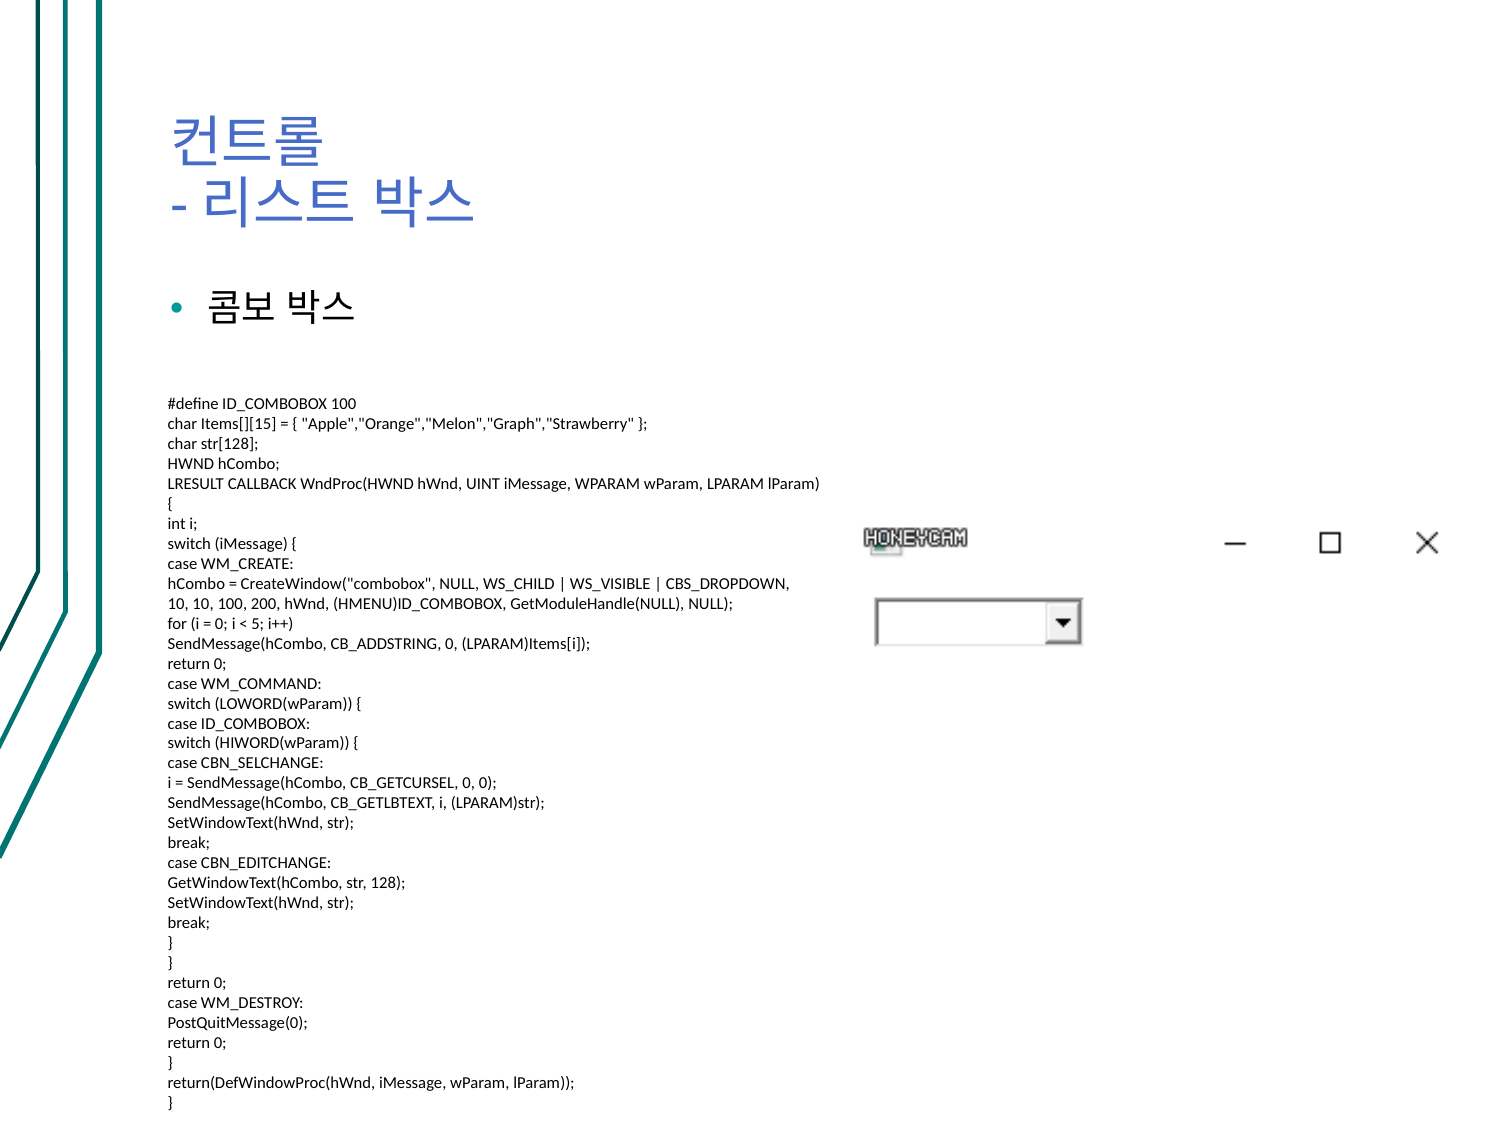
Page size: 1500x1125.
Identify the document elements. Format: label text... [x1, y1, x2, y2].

list 콤보 박스 [150, 279, 1425, 480]
text_box #define ID_COMBOBOX 100 char Items[][15] = { "Apple","Orange","Melon","Graph","Strawberry" }; char str[128]; HWND hCombo; LRESULT CALLBACK WndProc(HWND hWnd, UINT iMessage, WPARAM wParam, LPARAM lParam) { int i; switch (iMessage) { case WM_CREATE: hCombo = CreateWindow("combobox", NULL, WS_CHILD | WS_VISIBLE | CBS_DROPDOWN, 10, 10, 100, 200, hWnd, (HMENU)ID_COMBOBOX, GetModuleHandle(NULL), NULL); for (i = 0; i < 5; i++) SendMessage(hCombo, CB_ADDSTRING, 0, (LPARAM)Items[i]); return 0; case WM_COMMAND: switch (LOWORD(wParam)) { case ID_COMBOBOX: switch (HIWORD(wParam)) { case CBN_SELCHANGE: i = SendMessage(hCombo, CB_GETCURSEL, 0, 0); SendMessage(hCombo, CB_GETLBTEXT, i, (LPARAM)str); SetWindowText(hWnd, str); break; case CBN_EDITCHANGE: GetWindowText(hCombo, str, 128); SetWindowText(hWnd, str); break; } } return 0; case WM_DESTROY: PostQuitMessage(0); return 0; } return(DefWindowProc(hWnd, iMessage, wParam, lParam)); } [153, 385, 857, 1119]
picture [855, 520, 1470, 918]
title 컨트롤 -리스트 박스 [150, 45, 1425, 246]
